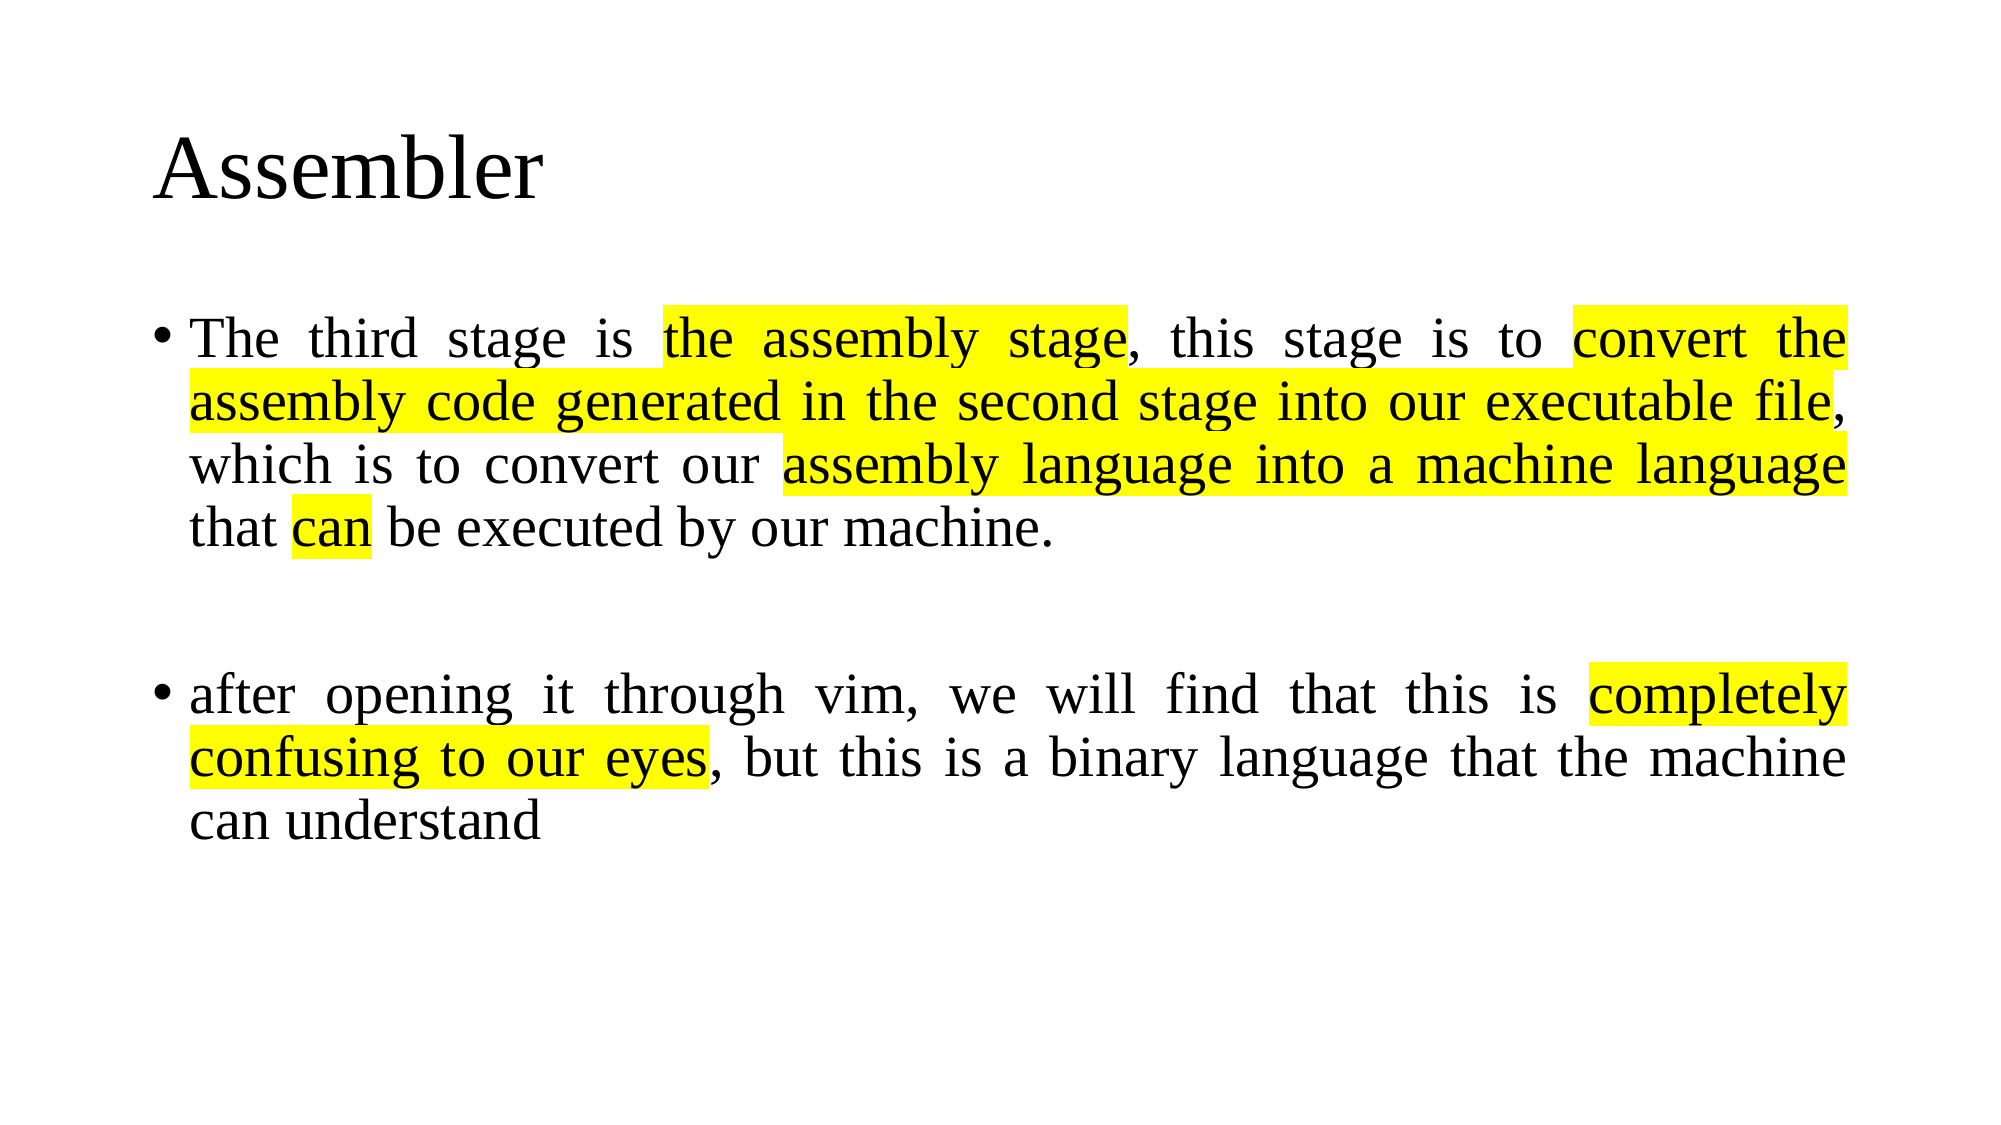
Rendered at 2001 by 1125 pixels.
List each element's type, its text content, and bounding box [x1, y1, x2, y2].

list The third stage is the assembly stage, this stage is to convert the assembly code generated in the second stage into our executable file, which is to convert our assembly language into a machine language that can be executed by our machine. after opening it through vim, we will find that this is completely confusing to our eyes, but this is a binary language that the machine can understand [137, 299, 1863, 1014]
title Assembler [137, 59, 1863, 278]
